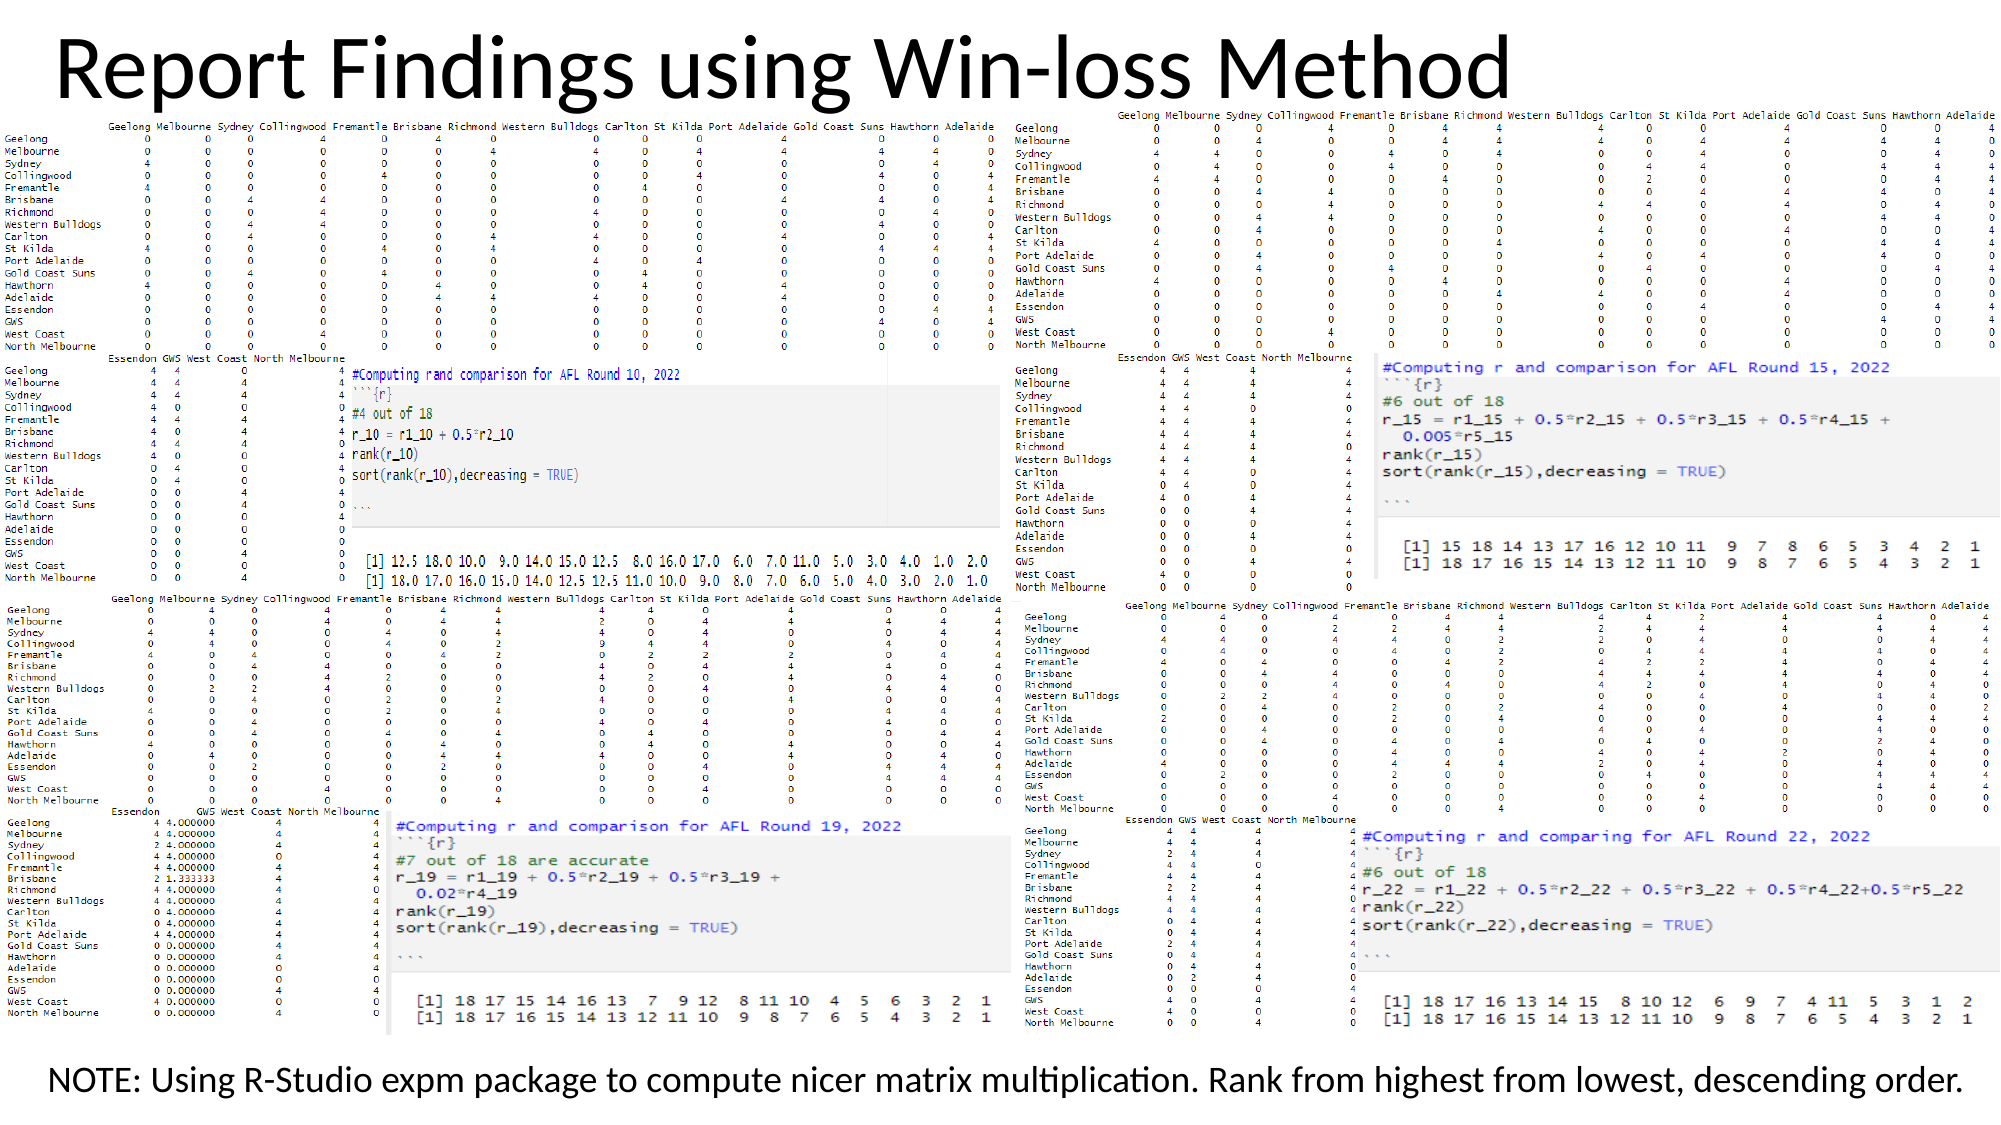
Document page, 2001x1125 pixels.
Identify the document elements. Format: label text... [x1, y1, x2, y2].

text_box NOTE: Using R-Studio expm package to compute nicer matrix multiplication. Rank from highest from lowest, descending order. [32, 1047, 2000, 1107]
text_box Report Findings using Win-loss Method [39, 0, 1531, 125]
picture [0, 103, 2000, 1035]
